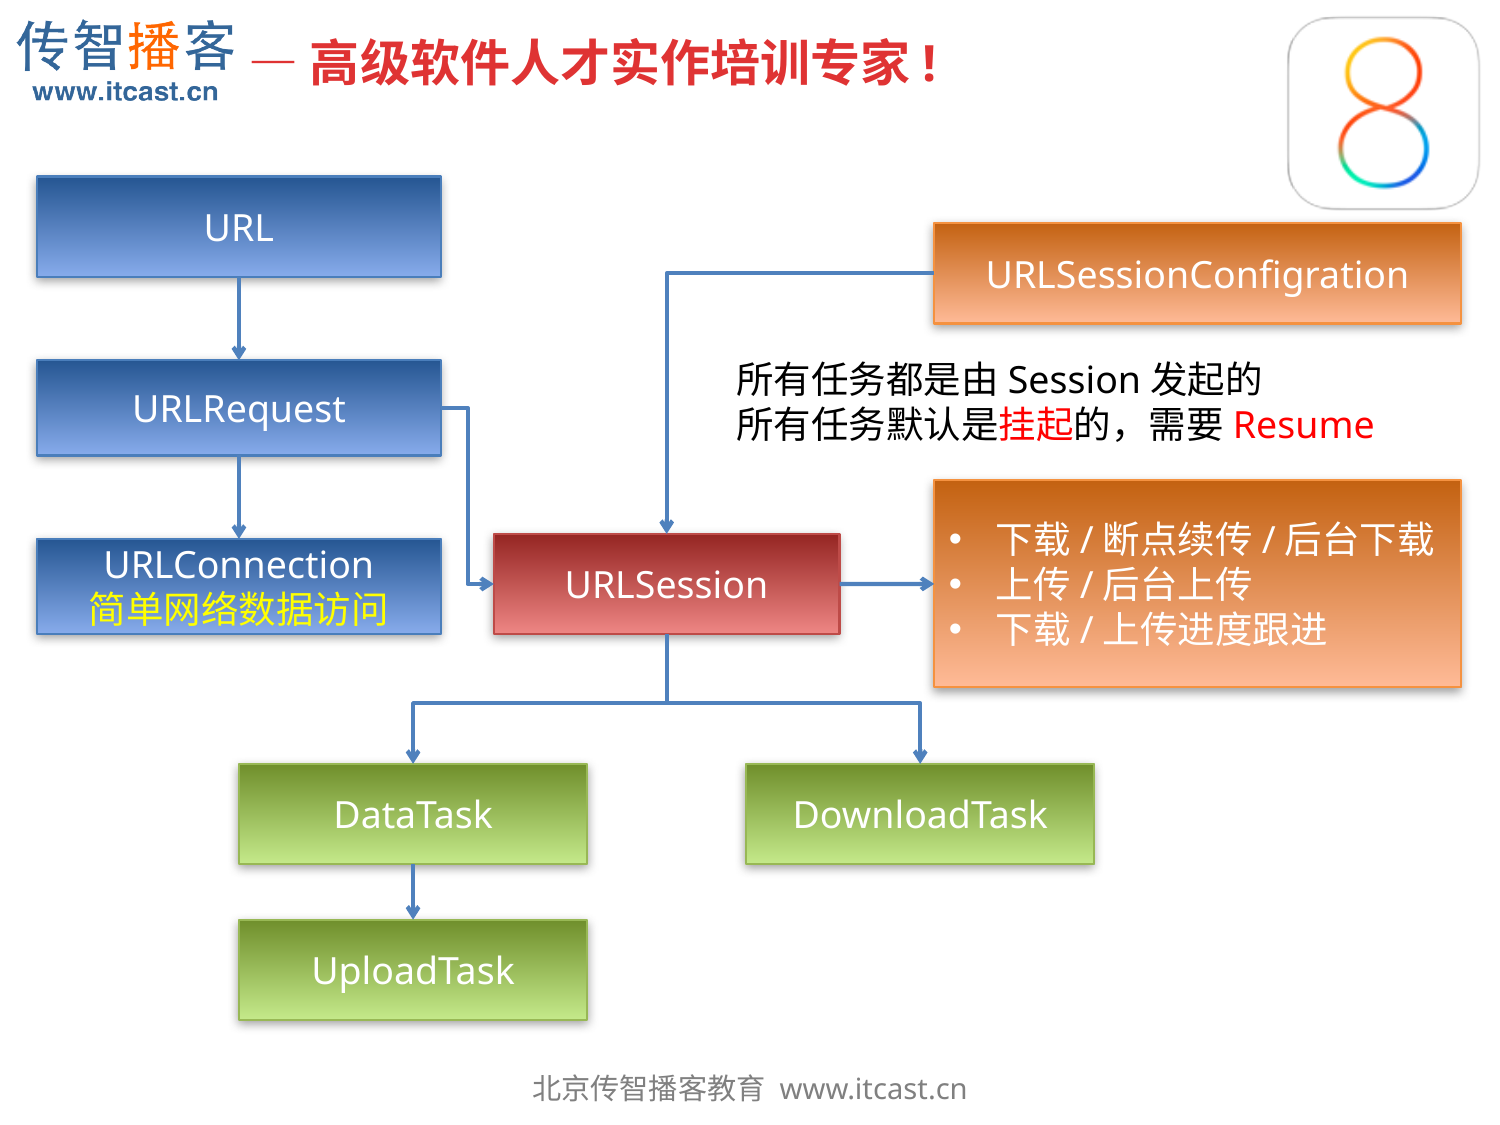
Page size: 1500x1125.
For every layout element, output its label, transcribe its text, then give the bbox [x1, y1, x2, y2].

text_box URL [36, 175, 442, 278]
text_box 下载/断点续传/后台下载 上传/后台上传 下载/上传进度跟进 [933, 479, 1462, 688]
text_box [474, 571, 606, 827]
text_box URLRequest [36, 359, 442, 457]
text_box DataTask [238, 763, 588, 865]
text_box 所有任务都是由Session发起的 所有任务默认是挂起的，需要Resume [941, 348, 1390, 454]
picture [16, 19, 234, 101]
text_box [728, 571, 859, 827]
text_box URLConnection 简单网络数据访问 [36, 538, 442, 635]
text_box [440, 407, 495, 585]
text_box URLSession [502, 533, 841, 635]
text_box DownloadTask [745, 763, 1095, 865]
text_box URLSessionConfigration [933, 222, 1462, 325]
text_box UploadTask [238, 919, 588, 1021]
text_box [666, 272, 935, 535]
picture [1270, 0, 1497, 227]
